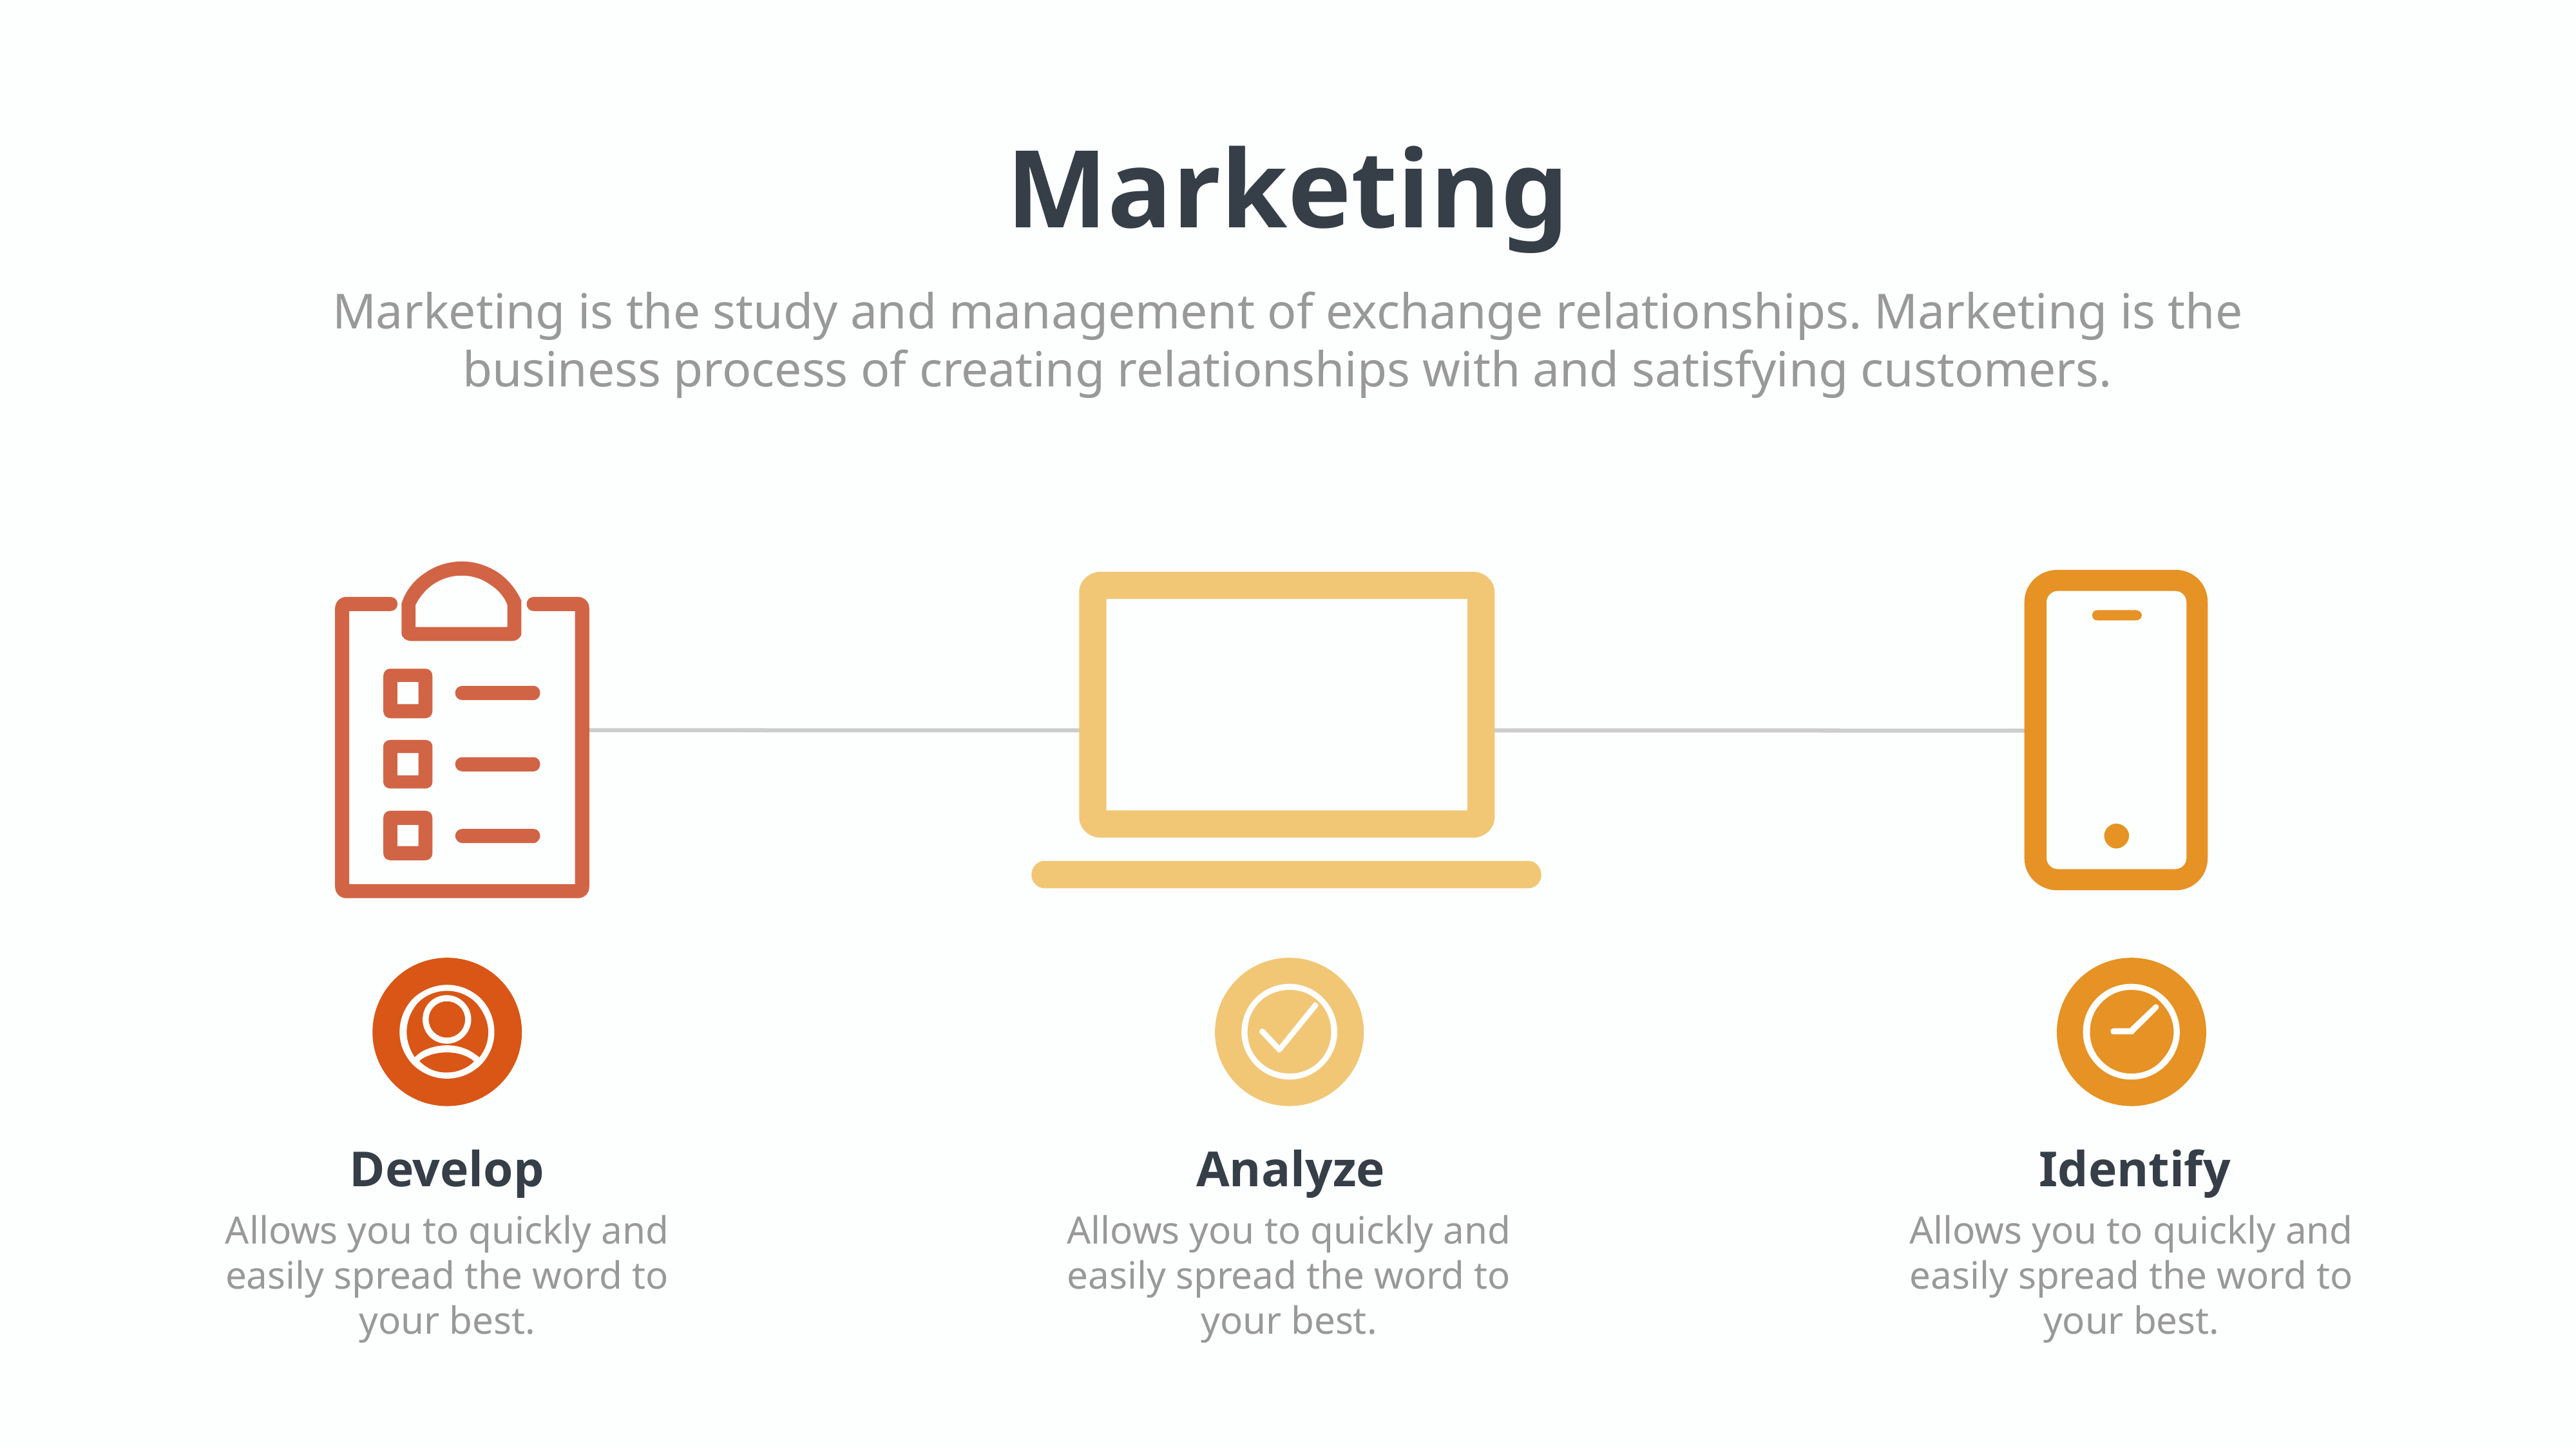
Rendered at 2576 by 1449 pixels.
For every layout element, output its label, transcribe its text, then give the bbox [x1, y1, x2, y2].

text_box [455, 686, 540, 701]
text_box Marketing is the study and management of exchange relationships. Marketing is the business process of creating relationships with and satisfying customers. [259, 276, 2317, 401]
text_box Allows you to quickly and easily spread the word to your best. [1856, 1201, 2407, 1347]
text_box [455, 757, 540, 772]
text_box [383, 739, 433, 789]
text_box [1107, 600, 1467, 810]
text_box Allows you to quickly and easily spread the word to your best. [1014, 1201, 1564, 1347]
text_box [1079, 571, 1495, 838]
text_box [2047, 591, 2186, 869]
text_box [383, 668, 433, 719]
text_box [1031, 860, 1541, 889]
text_box [2083, 983, 2180, 1080]
text_box [2057, 958, 2206, 1106]
text_box [2110, 1004, 2159, 1035]
text_box [1259, 1002, 1319, 1053]
text_box [455, 829, 540, 844]
text_box [401, 561, 522, 641]
text_box [1241, 983, 1338, 1080]
text_box [423, 995, 472, 1044]
text_box [399, 985, 495, 1079]
text_box [335, 596, 589, 898]
text_box [372, 958, 522, 1106]
text_box Analyze [1165, 1133, 1417, 1201]
text_box Develop [321, 1133, 573, 1201]
text_box Identify [2008, 1133, 2261, 1201]
text_box [2092, 610, 2142, 621]
text_box [383, 810, 433, 860]
text_box Allows you to quickly and easily spread the word to your best. [172, 1201, 722, 1347]
text_box Marketing [997, 115, 1579, 254]
text_box [350, 601, 575, 884]
text_box [1215, 958, 1364, 1106]
text_box [2104, 823, 2130, 849]
text_box [2024, 569, 2208, 891]
